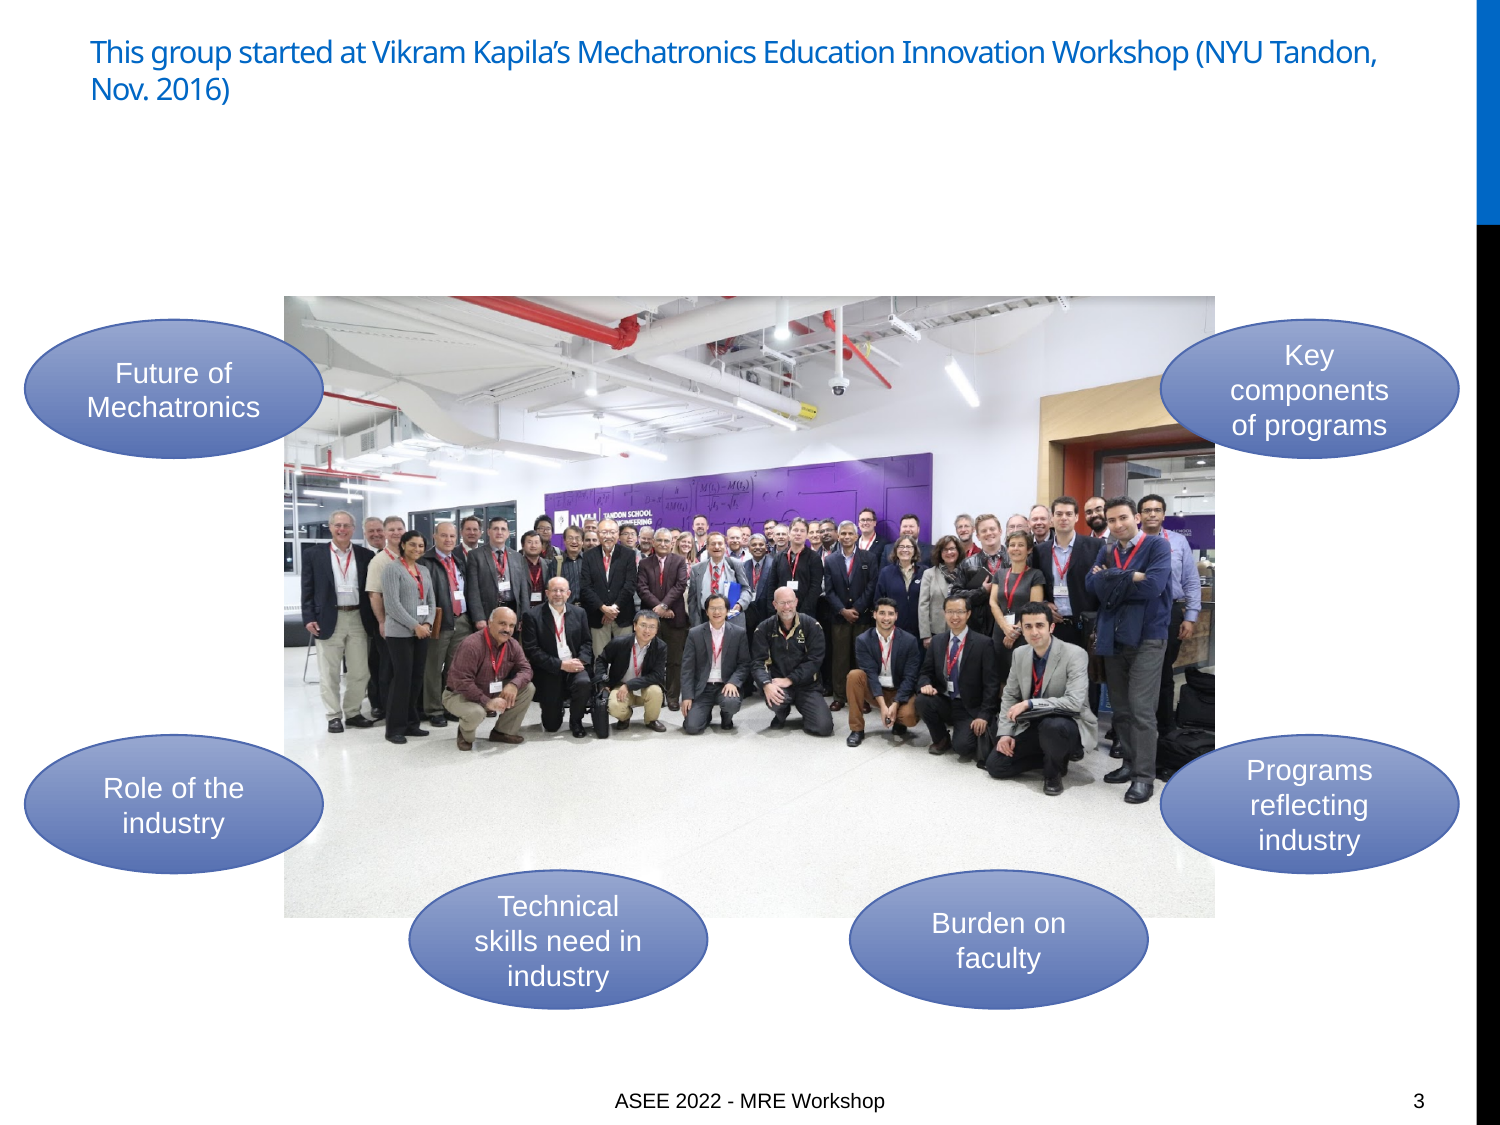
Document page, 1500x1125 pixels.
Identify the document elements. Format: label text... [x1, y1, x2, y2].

text_box Role of the industry [23, 733, 282, 875]
text_box Future of Mechatronics [23, 318, 282, 460]
picture [283, 296, 1216, 918]
text_box Key components of programs [1223, 318, 1460, 460]
title This group started at Vikram Kapila’s Mechatronics Education Innovation Workshop (NYU Tandon, Nov. 2016) [75, 25, 1425, 115]
text_box Programs reflecting industry [1223, 733, 1460, 875]
text_box Burden on faculty [848, 923, 1149, 1010]
text_box Technical skills need in industry [408, 923, 709, 1010]
